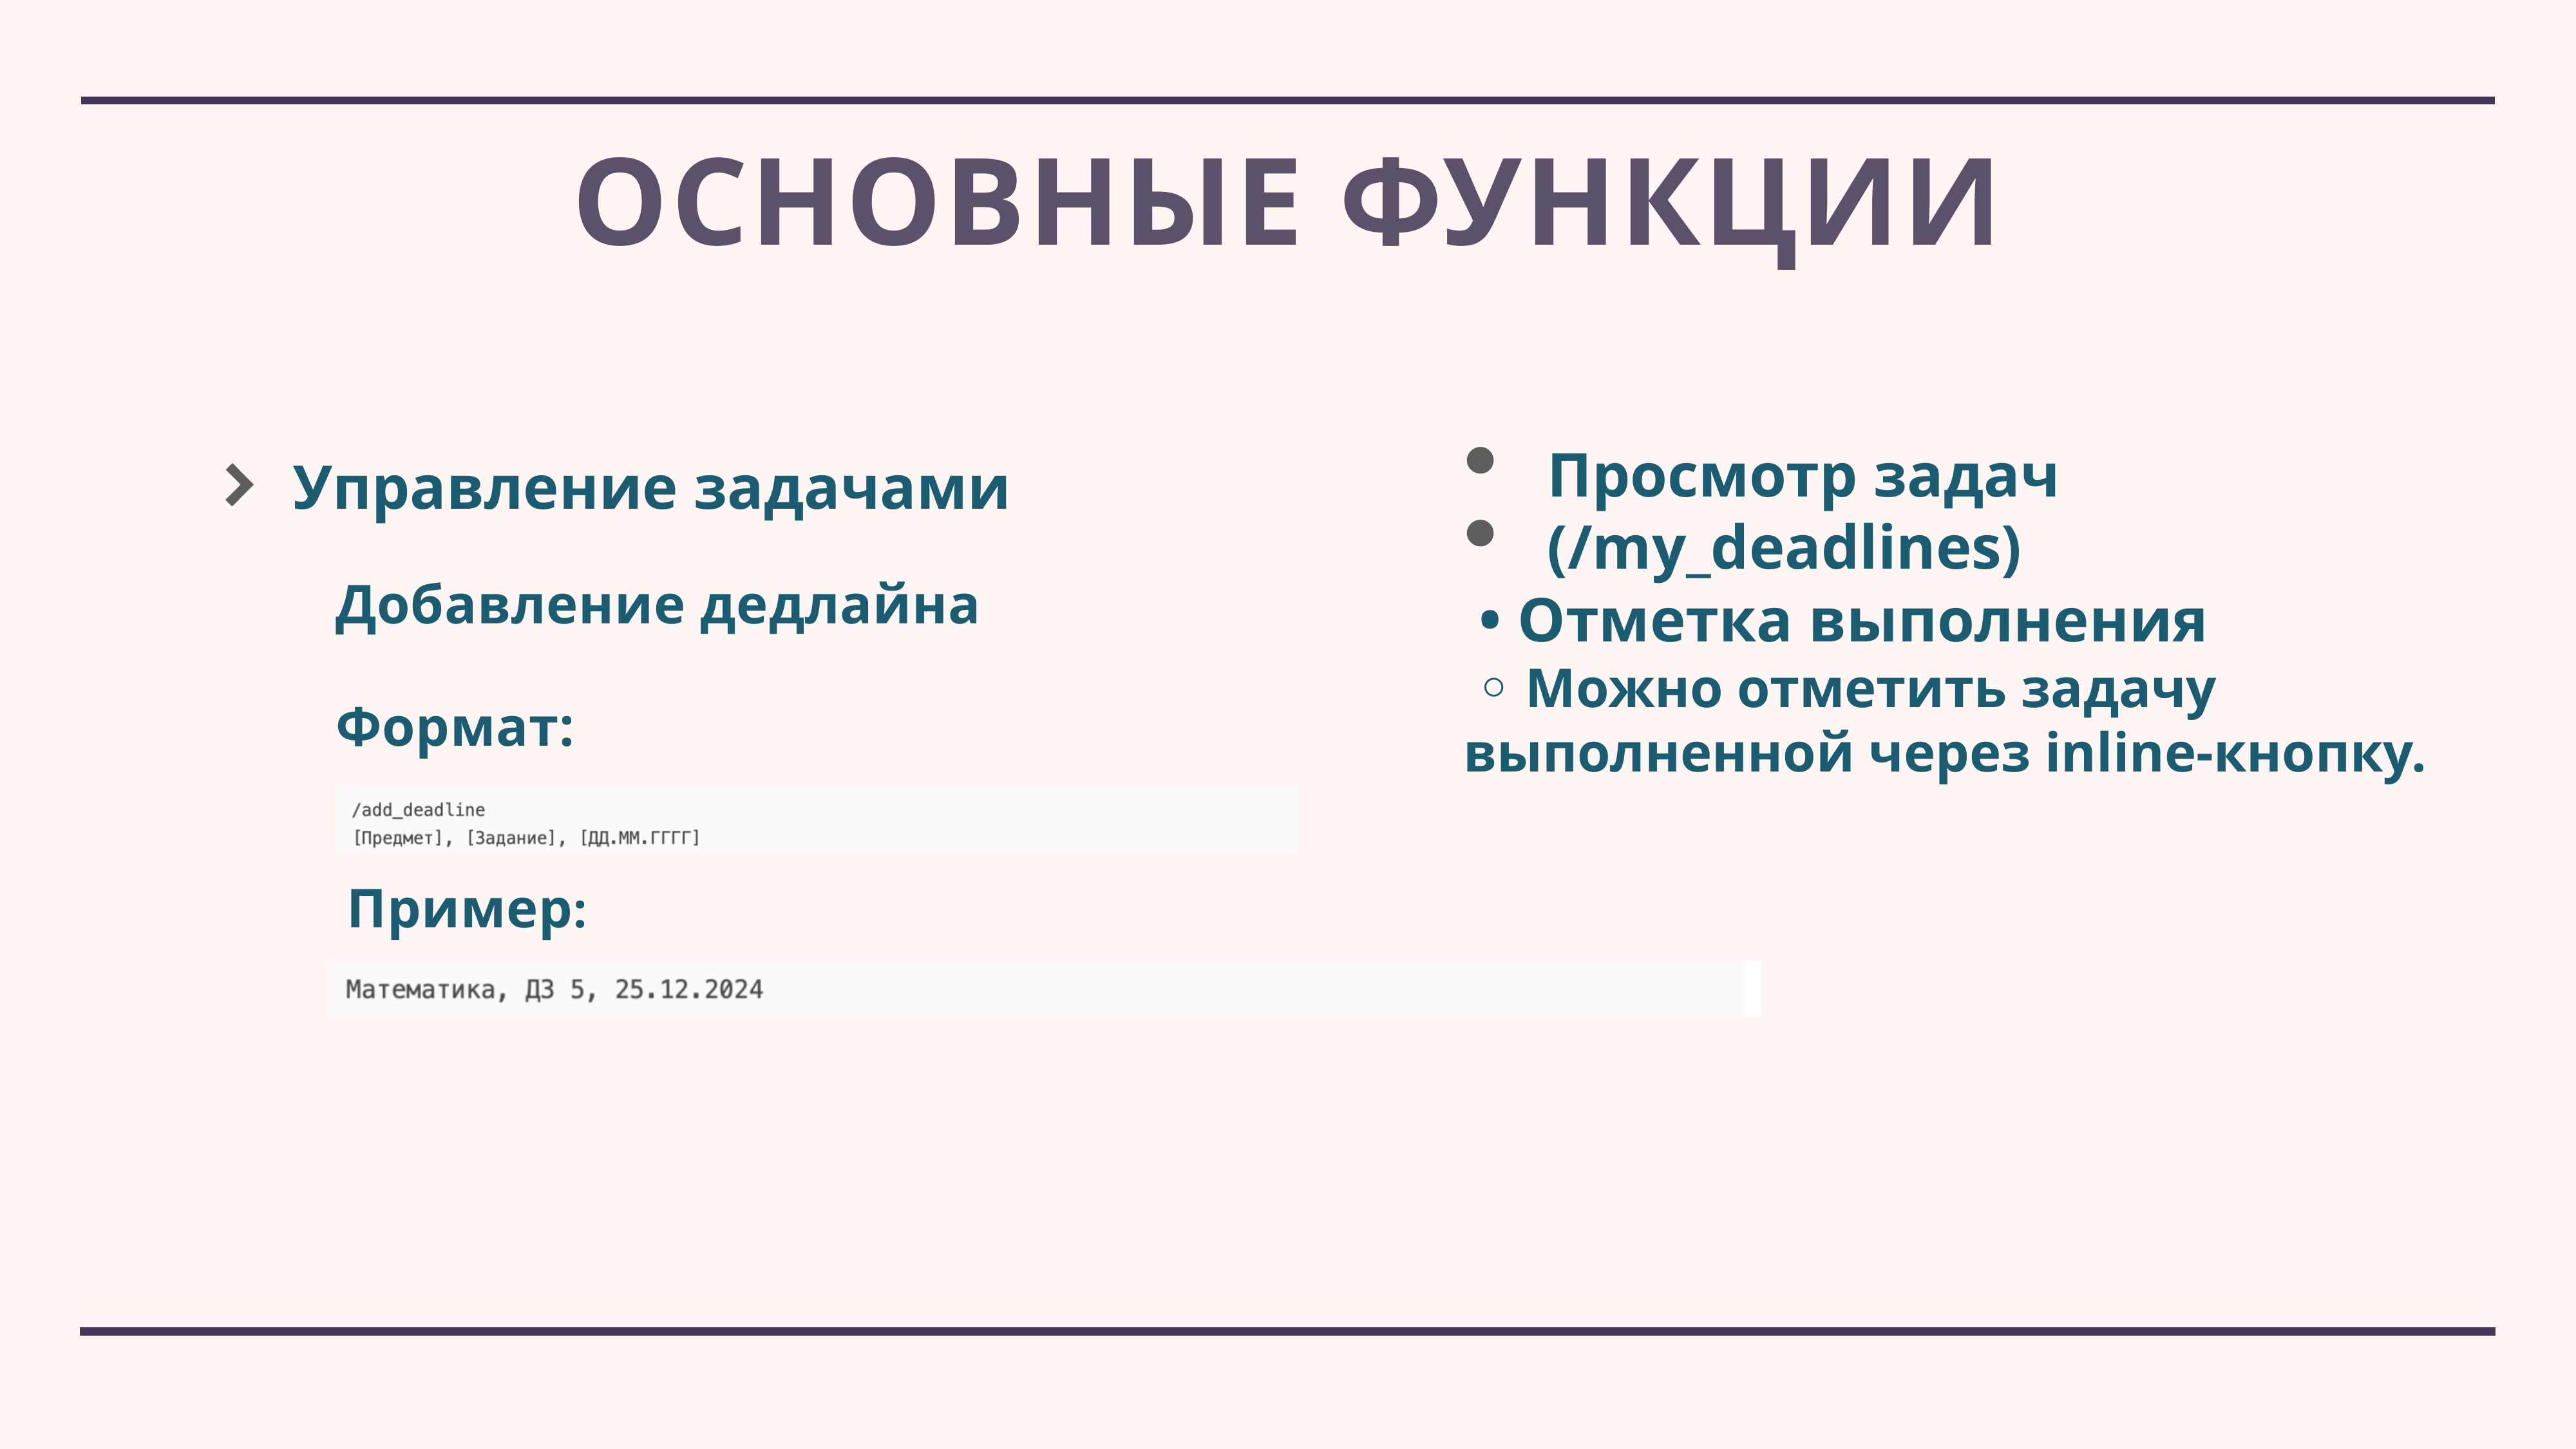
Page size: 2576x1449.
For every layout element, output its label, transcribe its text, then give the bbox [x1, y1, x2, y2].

picture [334, 785, 1297, 852]
picture [328, 960, 1761, 1017]
text_box Добавление дедлайна Формат: [330, 564, 987, 762]
list Управление задачами [220, 442, 2355, 1108]
title Основные функции [220, 135, 2356, 310]
picture [225, 463, 254, 506]
text_box Просмотр задач (/my_deadlines) • Отметка выполнения ◦ Можно отметить задачу выполненной через inline-кнопку. [1457, 431, 2461, 788]
text_box Пример: [341, 868, 593, 943]
